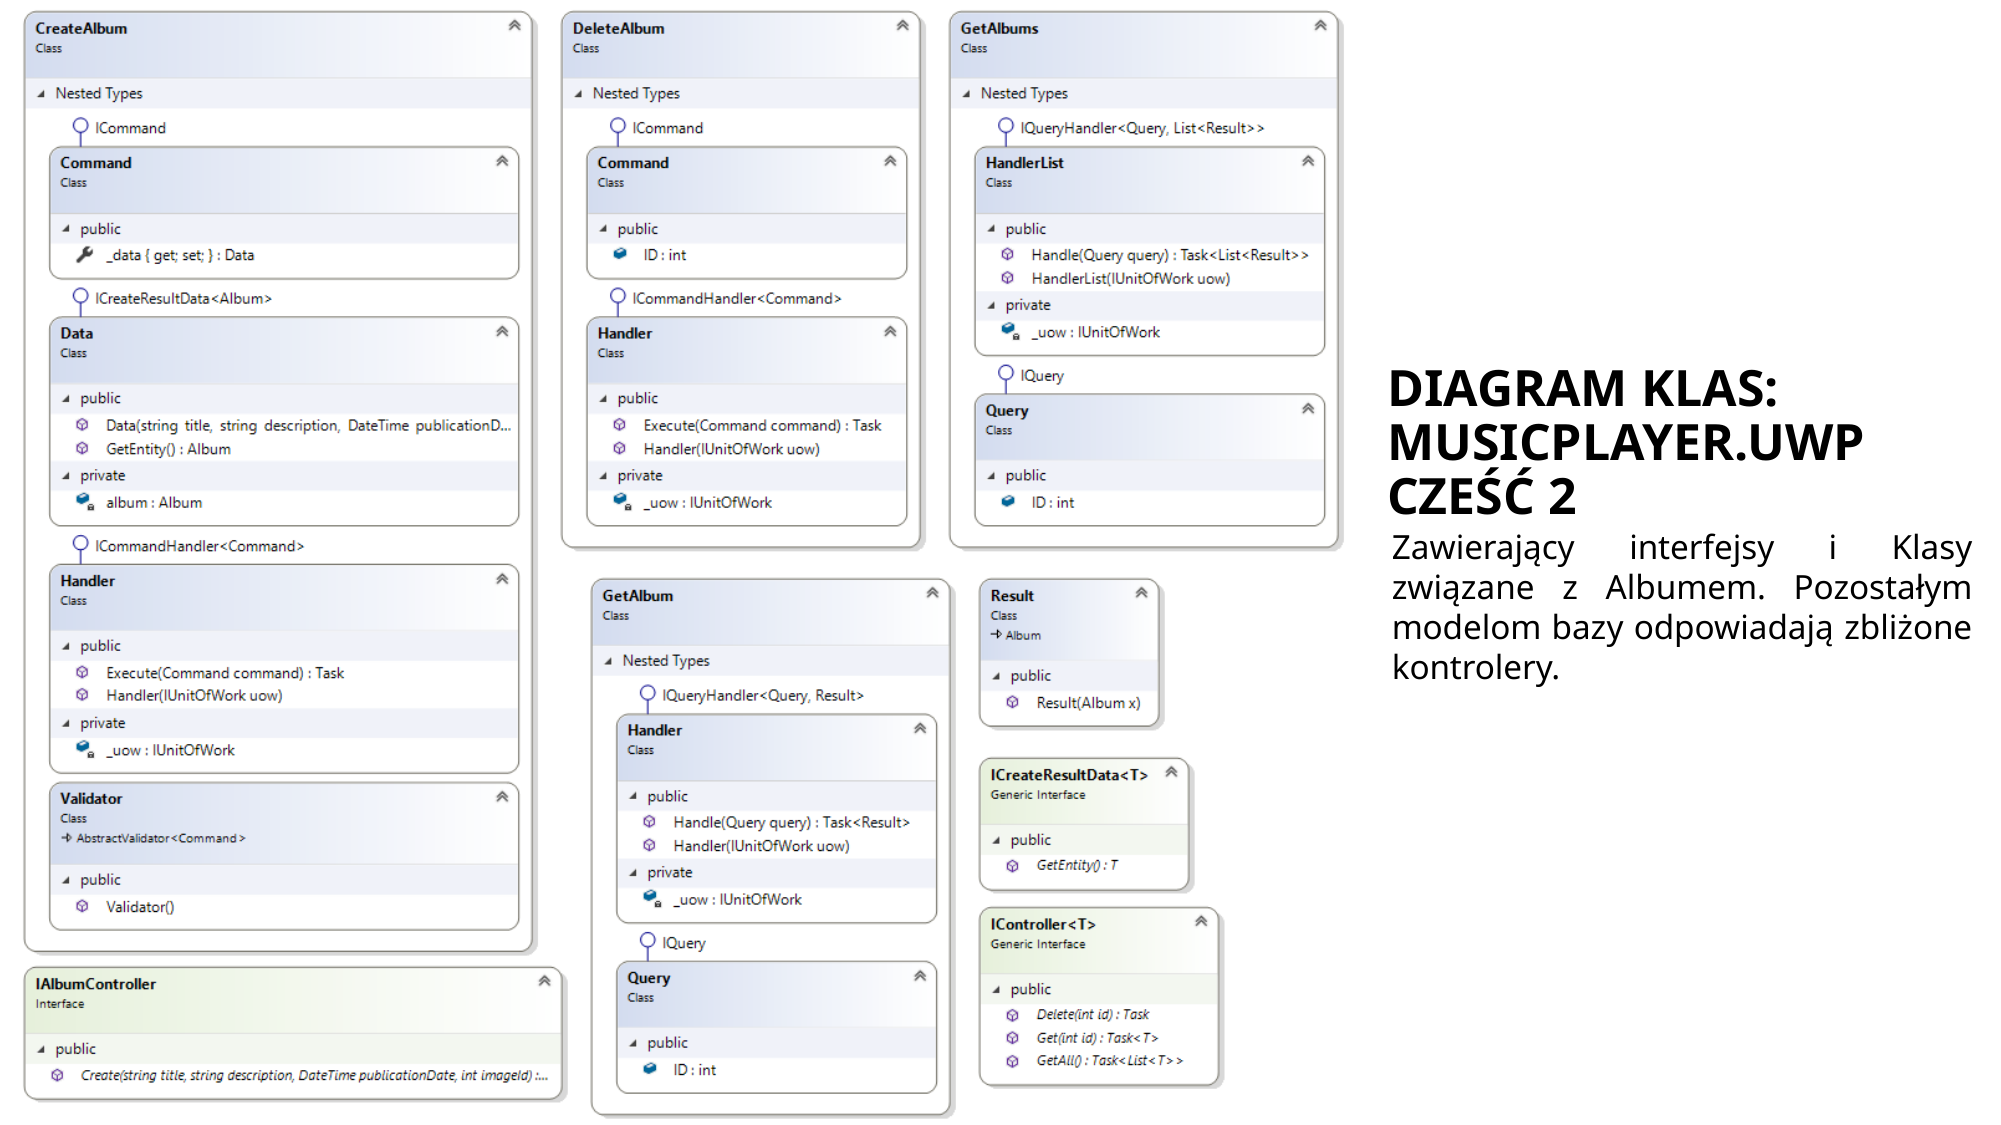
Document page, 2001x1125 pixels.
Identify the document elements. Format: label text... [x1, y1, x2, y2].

picture [11, 0, 1349, 1125]
title Diagram klas: MusicPlayer.UWP cześć 2 [1372, 398, 1976, 551]
text_box Zawierający interfejsy i Klasy związane z Albumem. Pozostałym modelom bazy odpowiadają zbliżone kontrolery. [1377, 519, 1988, 694]
